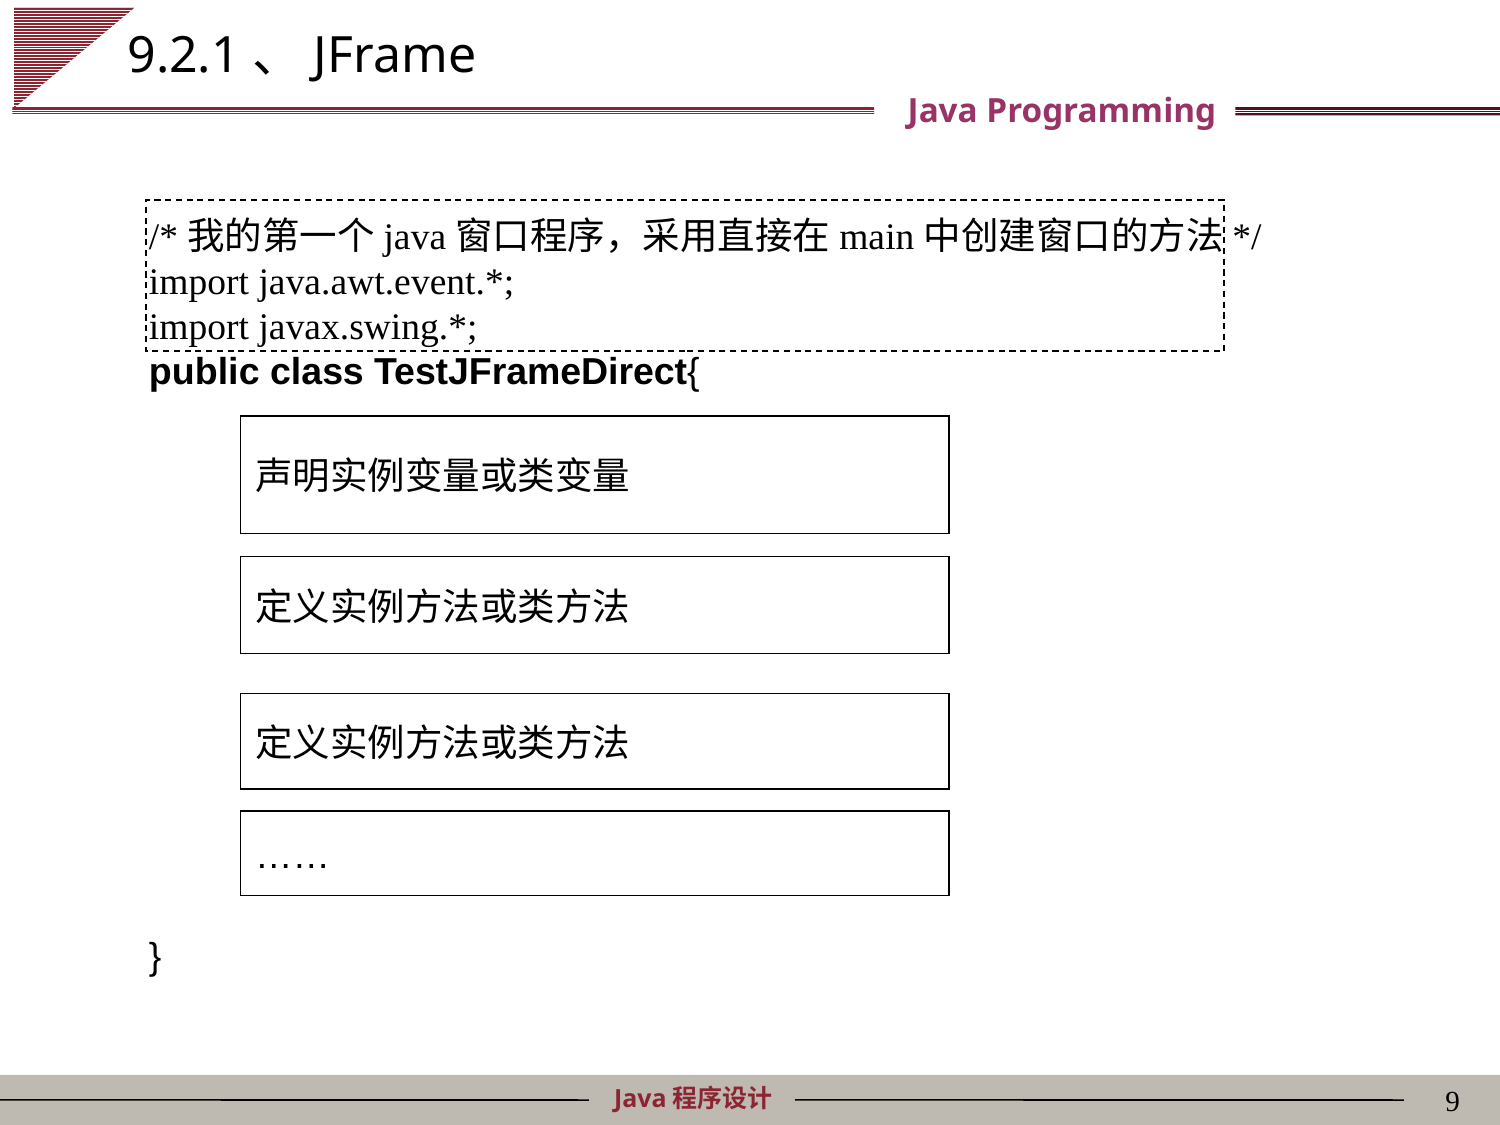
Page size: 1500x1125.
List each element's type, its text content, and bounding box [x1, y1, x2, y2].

text_box …… [240, 810, 949, 896]
text_box 定义实例方法或类方法 [240, 556, 949, 654]
text_box 定义实例方法或类方法 [240, 693, 949, 789]
text_box [146, 199, 1225, 352]
text_box 声明实例变量或类变量 [240, 416, 949, 534]
text_box /*我的第一个java窗口程序，采用直接在main中创建窗口的方法*/ import java.awt.event.*; import javax.swing.*; public class TestJFrameDirect{ } [134, 204, 1363, 985]
title 9.2.1、JFrame [112, 14, 1388, 90]
